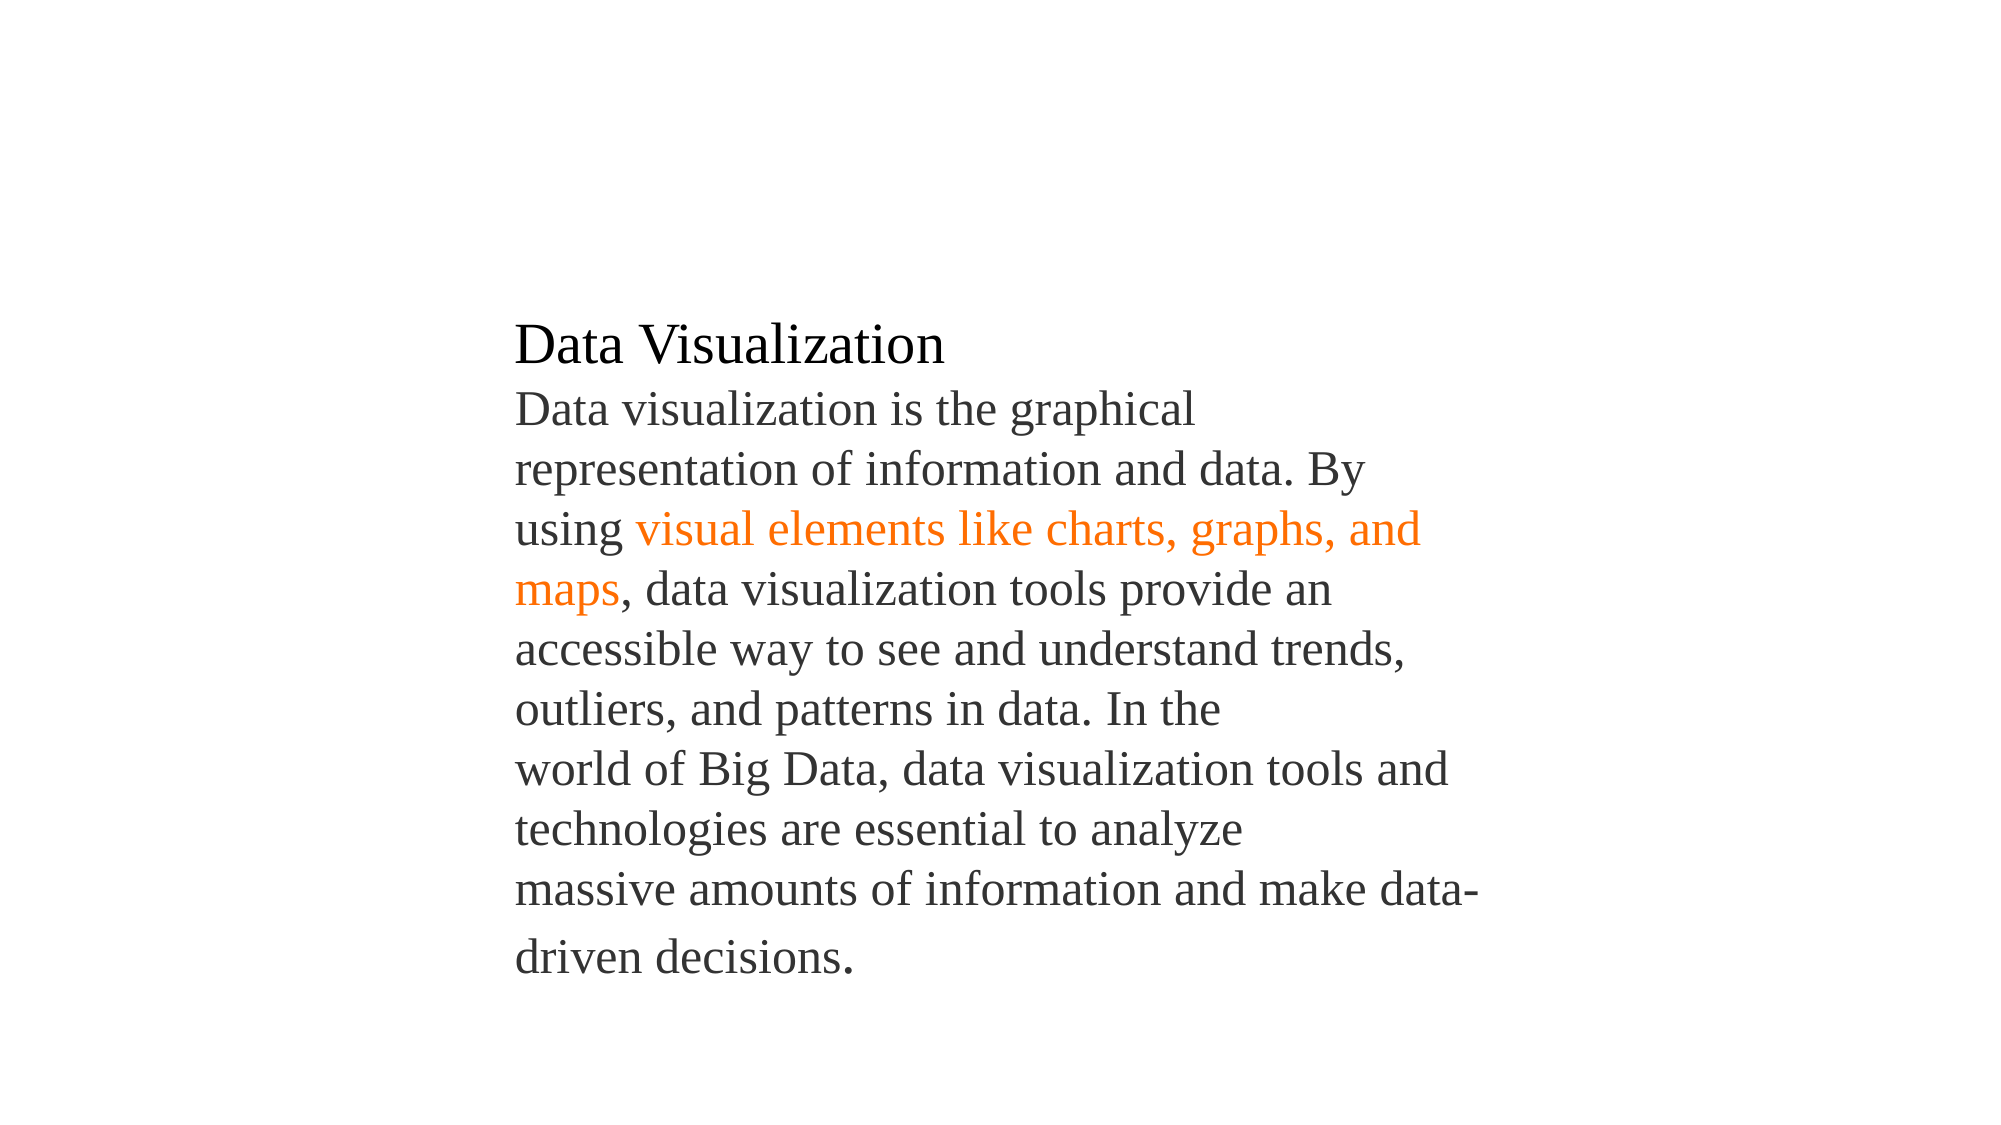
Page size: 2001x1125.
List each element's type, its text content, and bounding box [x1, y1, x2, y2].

text_box Data Visualization Data visualization is the graphical representation of information and data. By using visual elements like charts, graphs, and maps, data visualization tools provide an accessible way to see and understand trends, outliers, and patterns in data. In the world of Big Data, data visualization tools and technologies are essential to analyze massive amounts of information and make data-driven decisions. [499, 297, 1500, 993]
